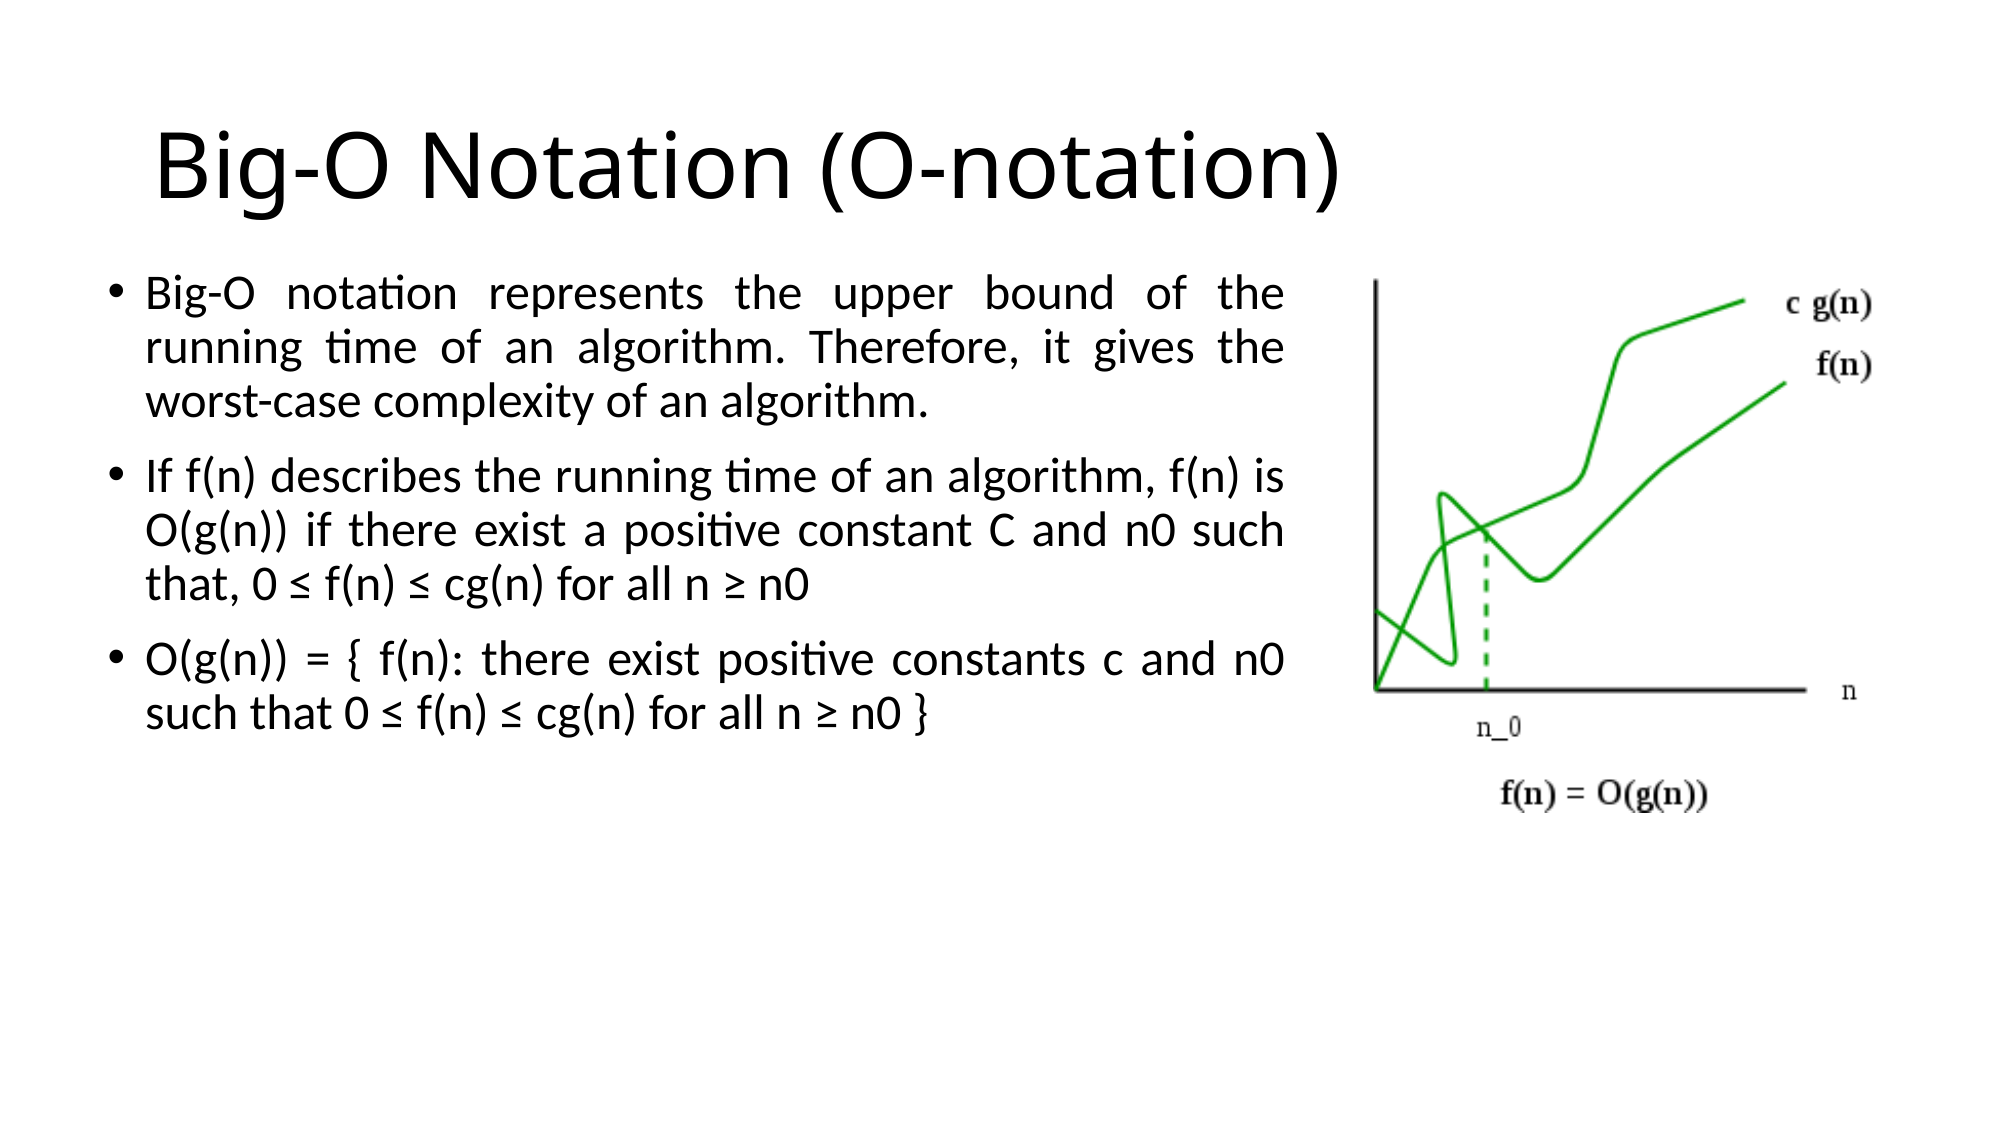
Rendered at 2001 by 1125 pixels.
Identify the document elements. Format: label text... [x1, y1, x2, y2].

list Big-O notation represents the upper bound of the running time of an algorithm. Therefore, it gives the worst-case complexity of an algorithm. If f(n) describes the running time of an algorithm, f(n) is O(g(n)) if there exist a positive constant C and n0 such that, 0 ≤ f(n) ≤ cg(n) for all n ≥ n0 O(g(n)) = { f(n): there exist positive constants c and n0 such that 0 ≤ f(n) ≤ cg(n) for all n ≥ n0 } [92, 258, 1301, 995]
picture [1373, 277, 1890, 813]
title Big-O Notation (O-notation) [137, 59, 1863, 278]
